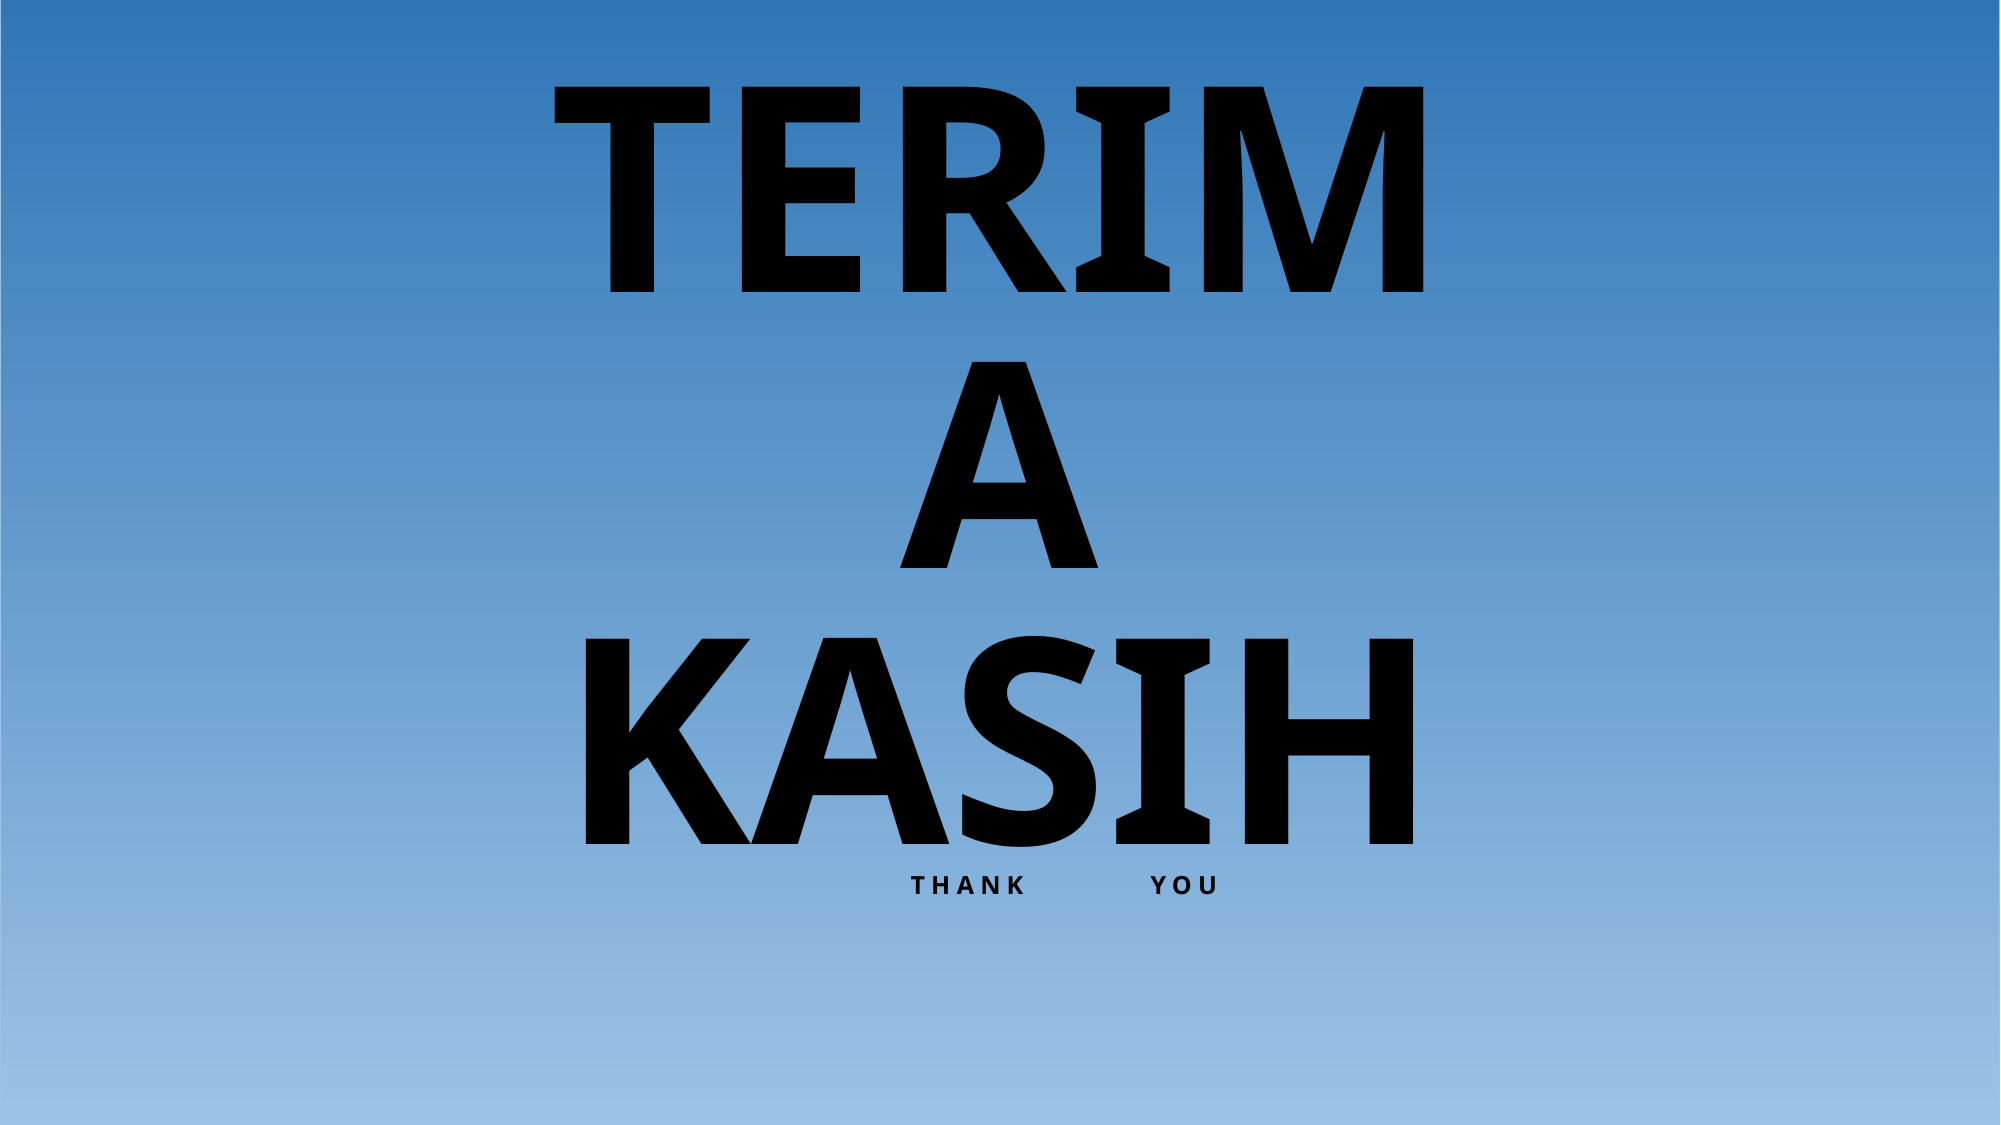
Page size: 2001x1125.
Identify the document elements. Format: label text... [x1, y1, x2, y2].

text_box [0, 0, 2000, 1125]
title TERIMA KASIH [447, 819, 1553, 908]
text_box THANK [833, 865, 1114, 922]
text_box YOU [1114, 865, 1324, 922]
